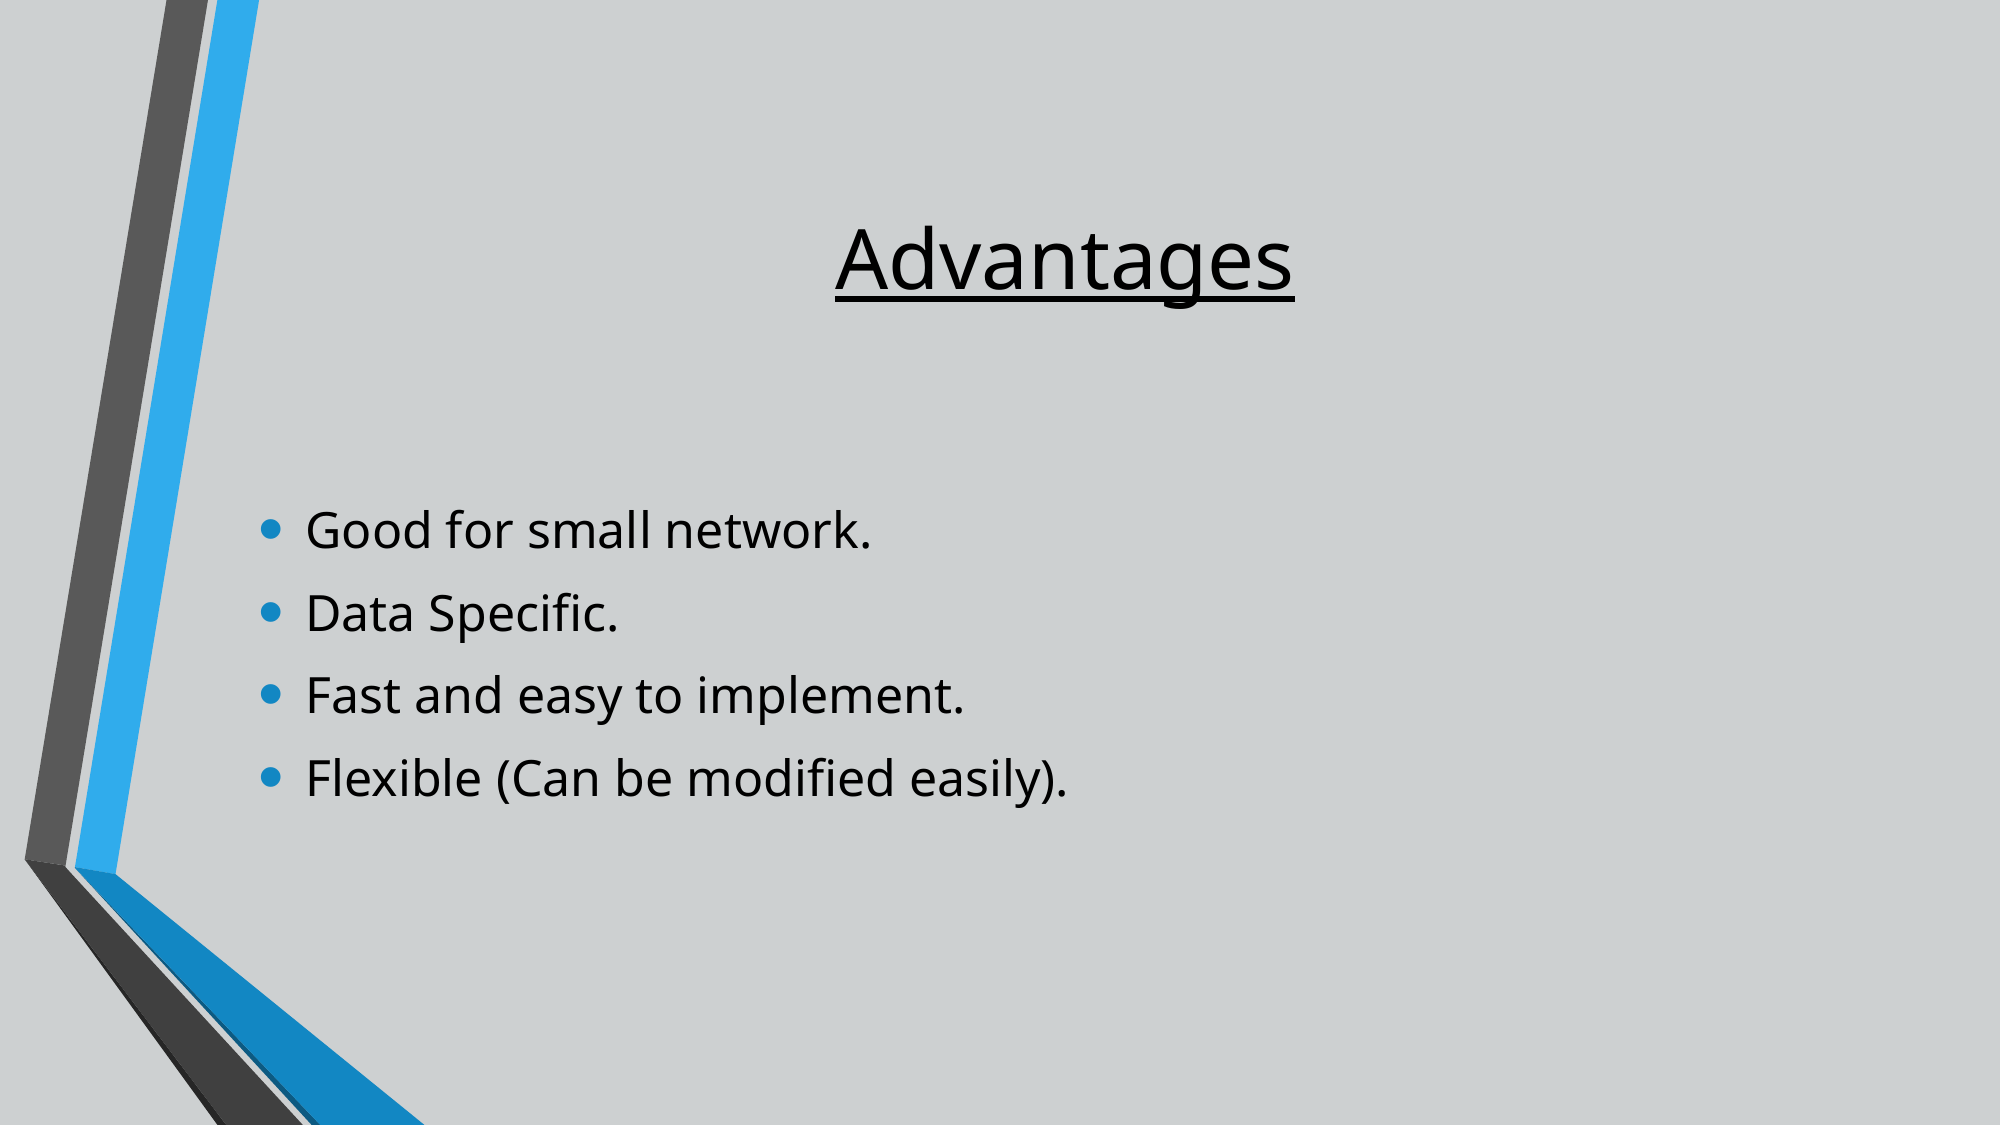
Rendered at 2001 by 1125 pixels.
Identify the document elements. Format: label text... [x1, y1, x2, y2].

title Advantages [243, 112, 1887, 400]
list Good for small network. Data Specific. Fast and easy to implement. Flexible (Can be modified easily). [243, 437, 1887, 950]
